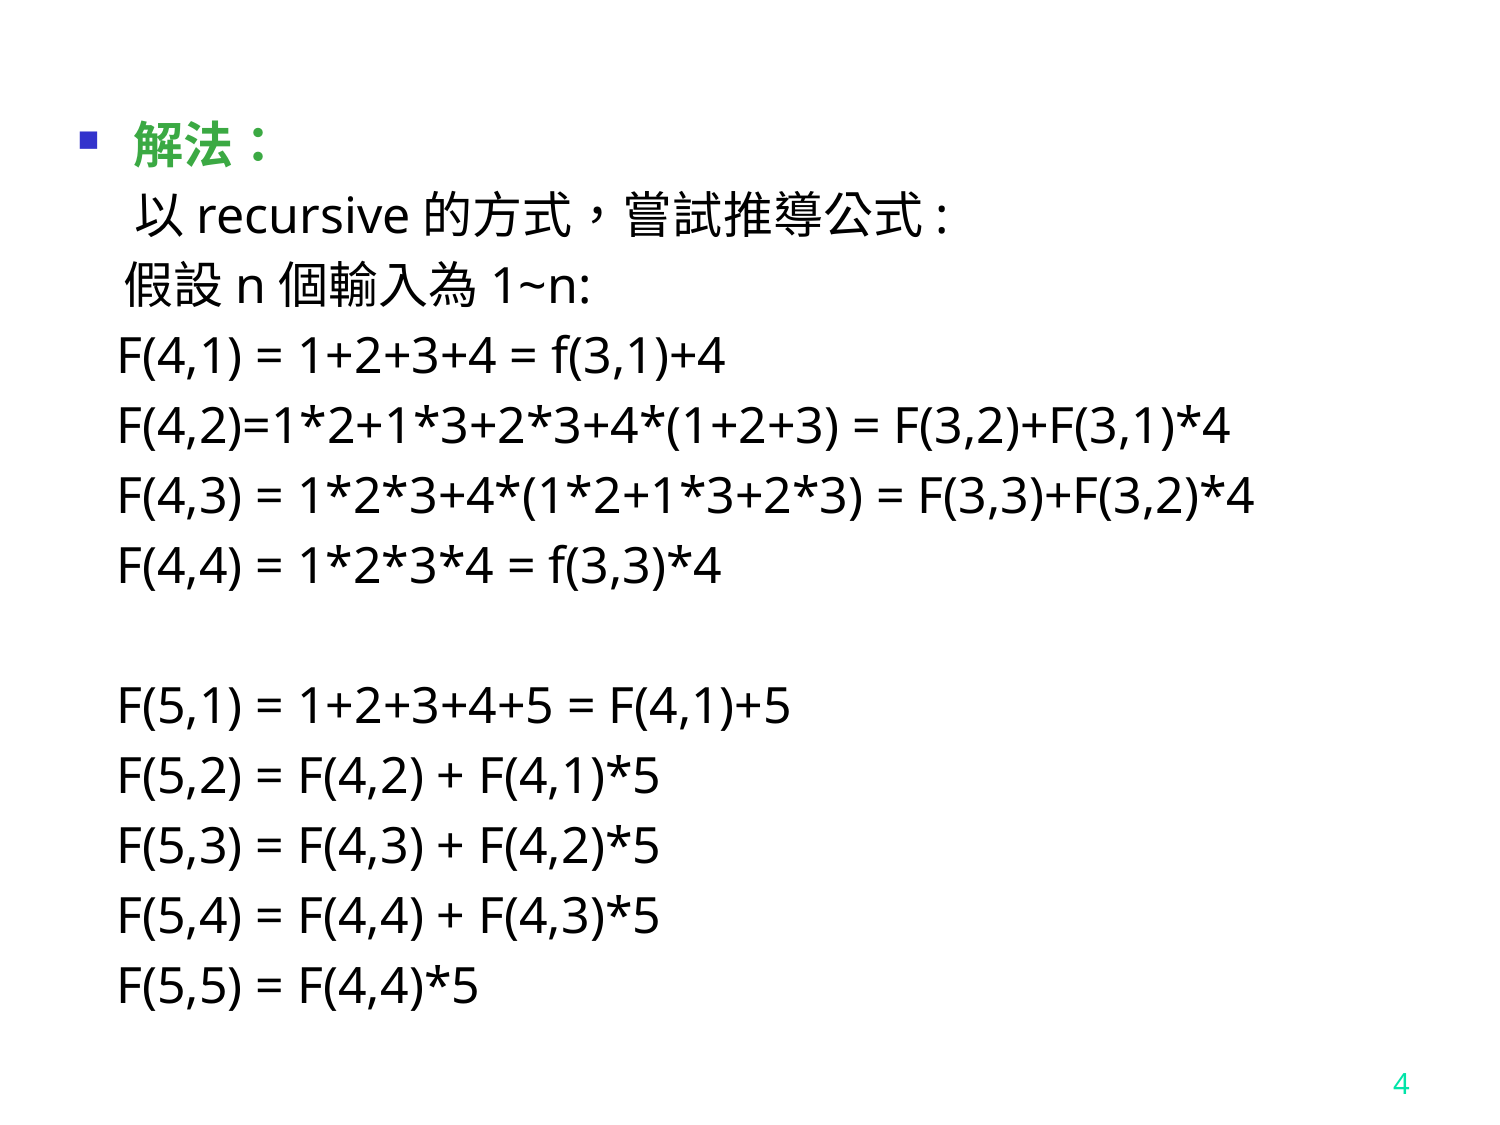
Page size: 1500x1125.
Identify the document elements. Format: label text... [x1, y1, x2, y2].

list 解法： 以recursive的方式，嘗試推導公式: 假設n個輸入為1~n: F(4,1) = 1+2+3+4 = f(3,1)+4 F(4,2)=1*2+1*3+2*3+4*(1+2+3) = F(3,2)+F(3,1)*4 F(4,3) = 1*2*3+4*(1*2+1*3+2*3) = F(3,3)+F(3,2)*4 F(4,4) = 1*2*3*4 = f(3,3)*4 F(5,1) = 1+2+3+4+5 = F(4,1)+5 F(5,2) = F(4,2) + F(4,1)*5 F(5,3) = F(4,3) + F(4,2)*5 F(5,4) = F(4,4) + F(4,3)*5 F(5,5) = F(4,4)*5 [62, 112, 1388, 1035]
slide_number 4 [1112, 1037, 1426, 1113]
